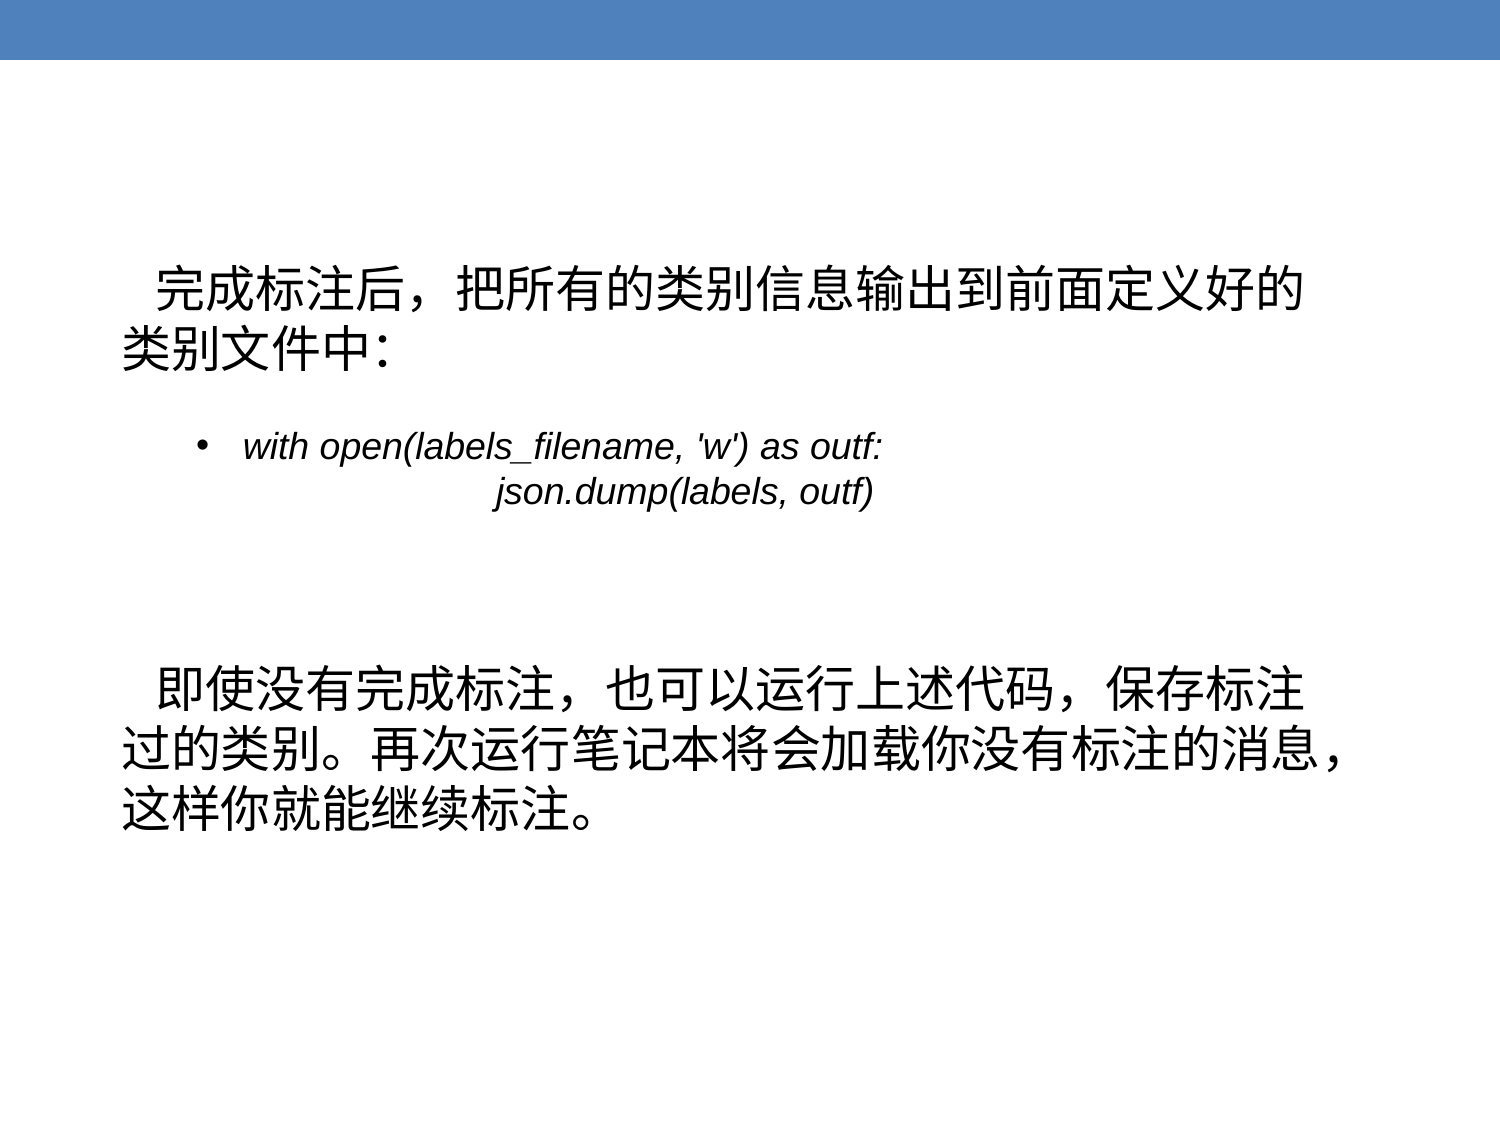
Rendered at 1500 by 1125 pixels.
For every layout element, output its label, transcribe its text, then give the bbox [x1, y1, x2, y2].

text_box 完成标注后，把所有的类别信息输出到前面定义好的类别文件中： with open(labels_filename, 'w') as outf: json.dump(labels, outf) [106, 249, 1365, 520]
text_box 即使没有完成标注，也可以运行上述代码，保存标注过的类别。再次运行笔记本将会加载你没有标注的消息，这样你就能继续标注。 [106, 649, 1365, 845]
